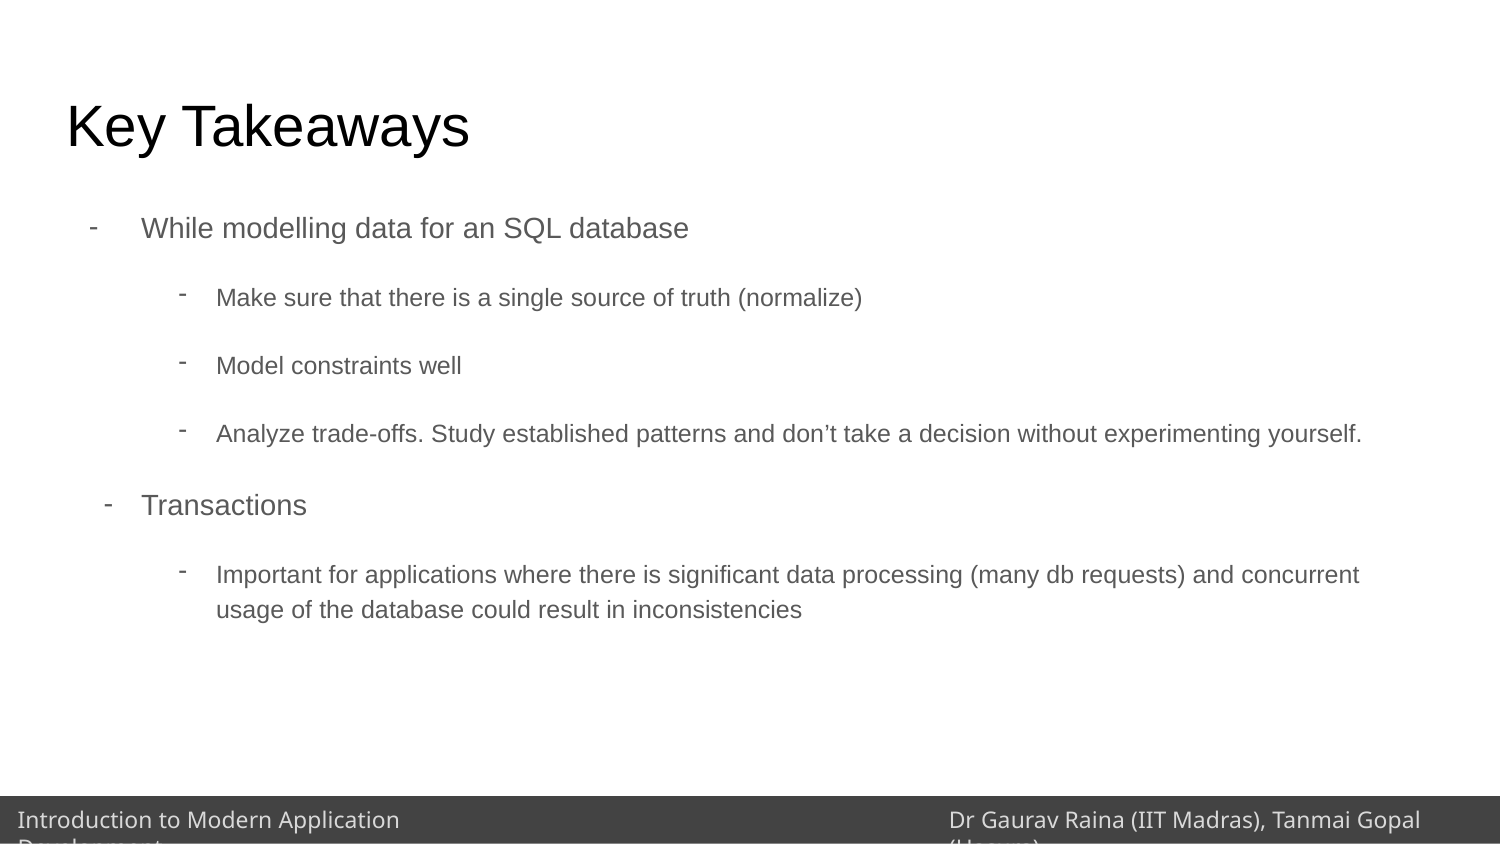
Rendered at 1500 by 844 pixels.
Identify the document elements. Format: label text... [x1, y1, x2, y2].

title Key Takeaways [51, 72, 1449, 167]
list While modelling data for an SQL database Make sure that there is a single source of truth (normalize) Model constraints well Analyze trade-offs. Study established patterns and don’t take a decision without experimenting yourself. Transactions Important for applications where there is significant data processing (many db requests) and concurrent usage of the database could result in inconsistencies [51, 189, 1449, 701]
